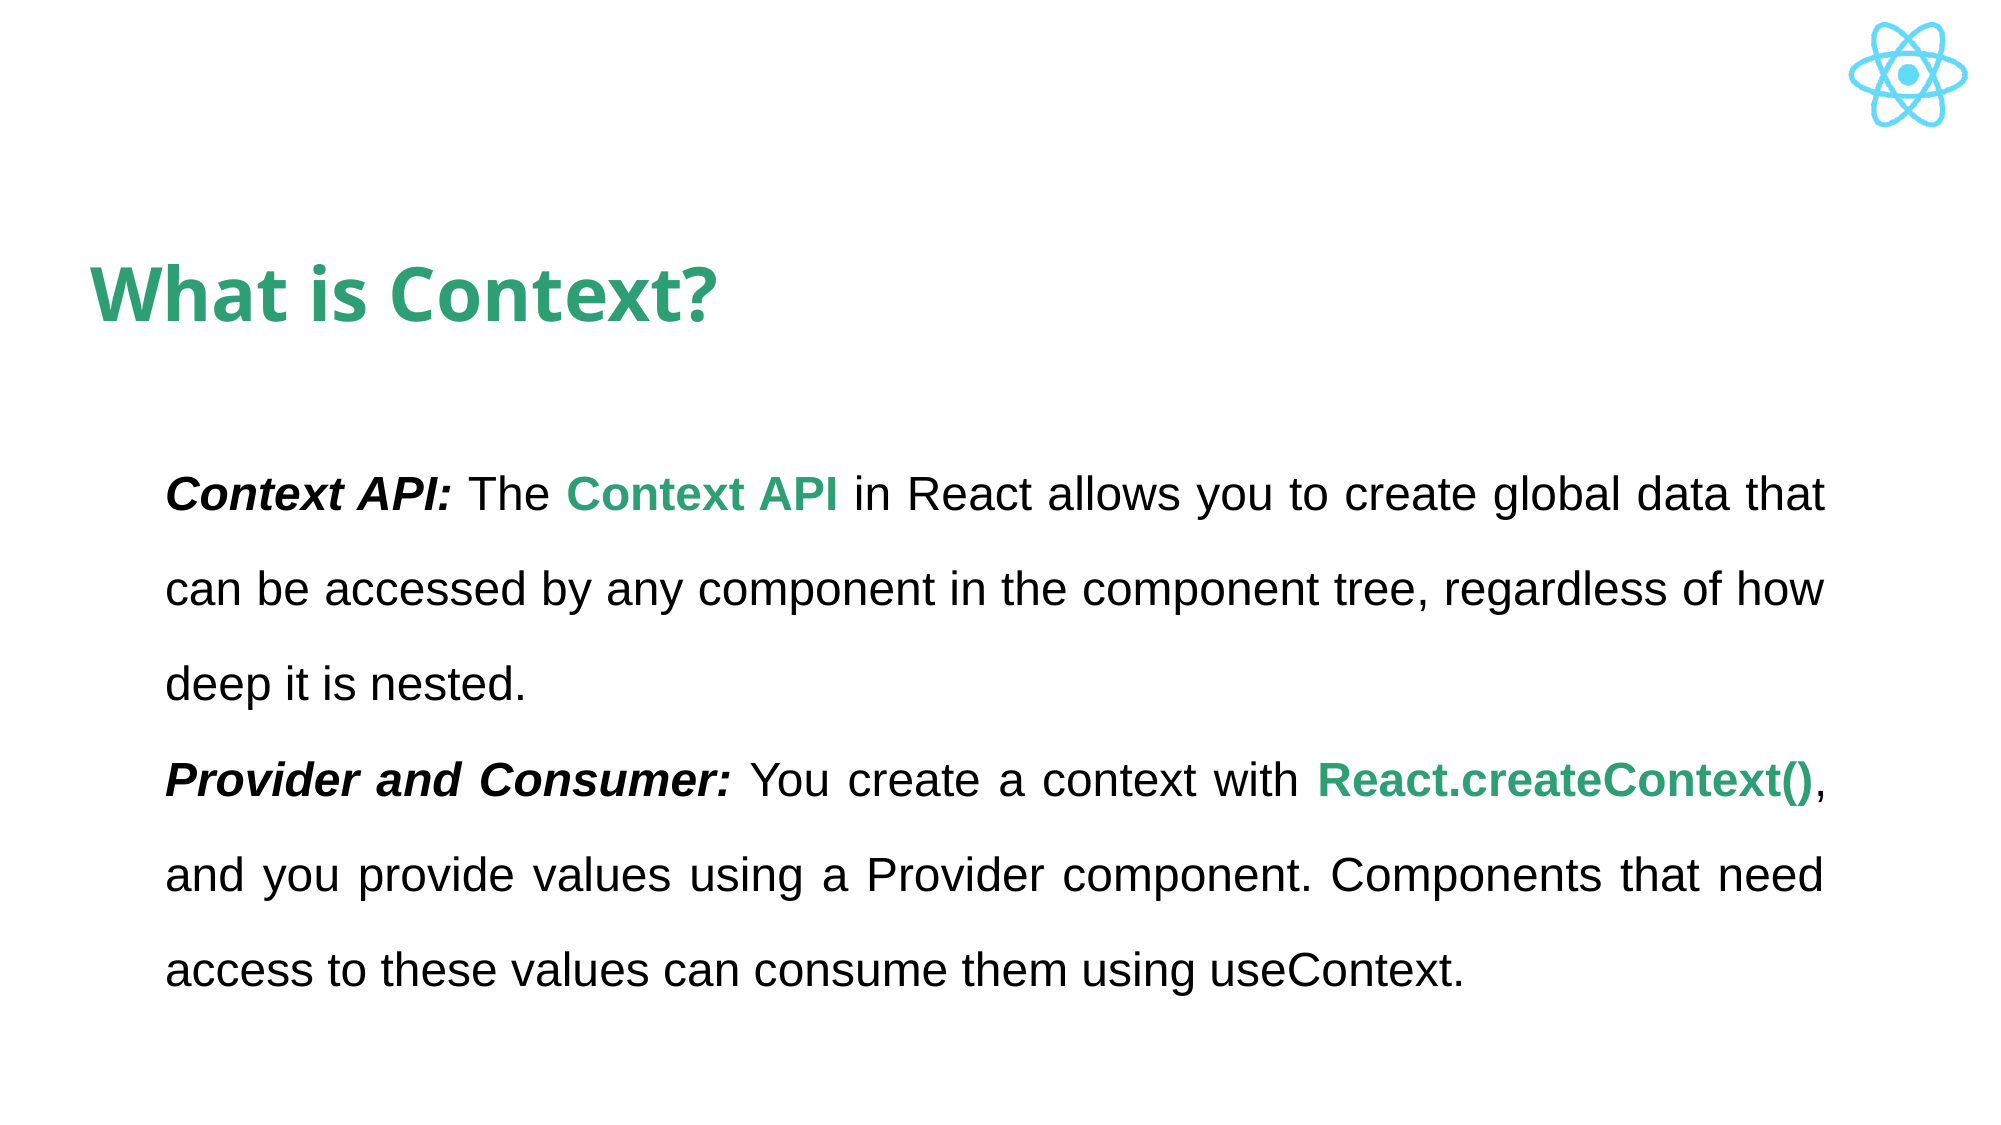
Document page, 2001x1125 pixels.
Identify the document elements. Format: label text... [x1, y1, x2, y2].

title What is Context? [75, 149, 1300, 408]
list Context API: The Context API in React allows you to create global data that can be accessed by any component in the component tree, regardless of how deep it is nested. Provider and Consumer: You create a context with React.createContext(), and you provide values using a Provider component. Components that need access to these values can consume them using useContext. [75, 416, 1843, 975]
picture [1847, 22, 1969, 127]
